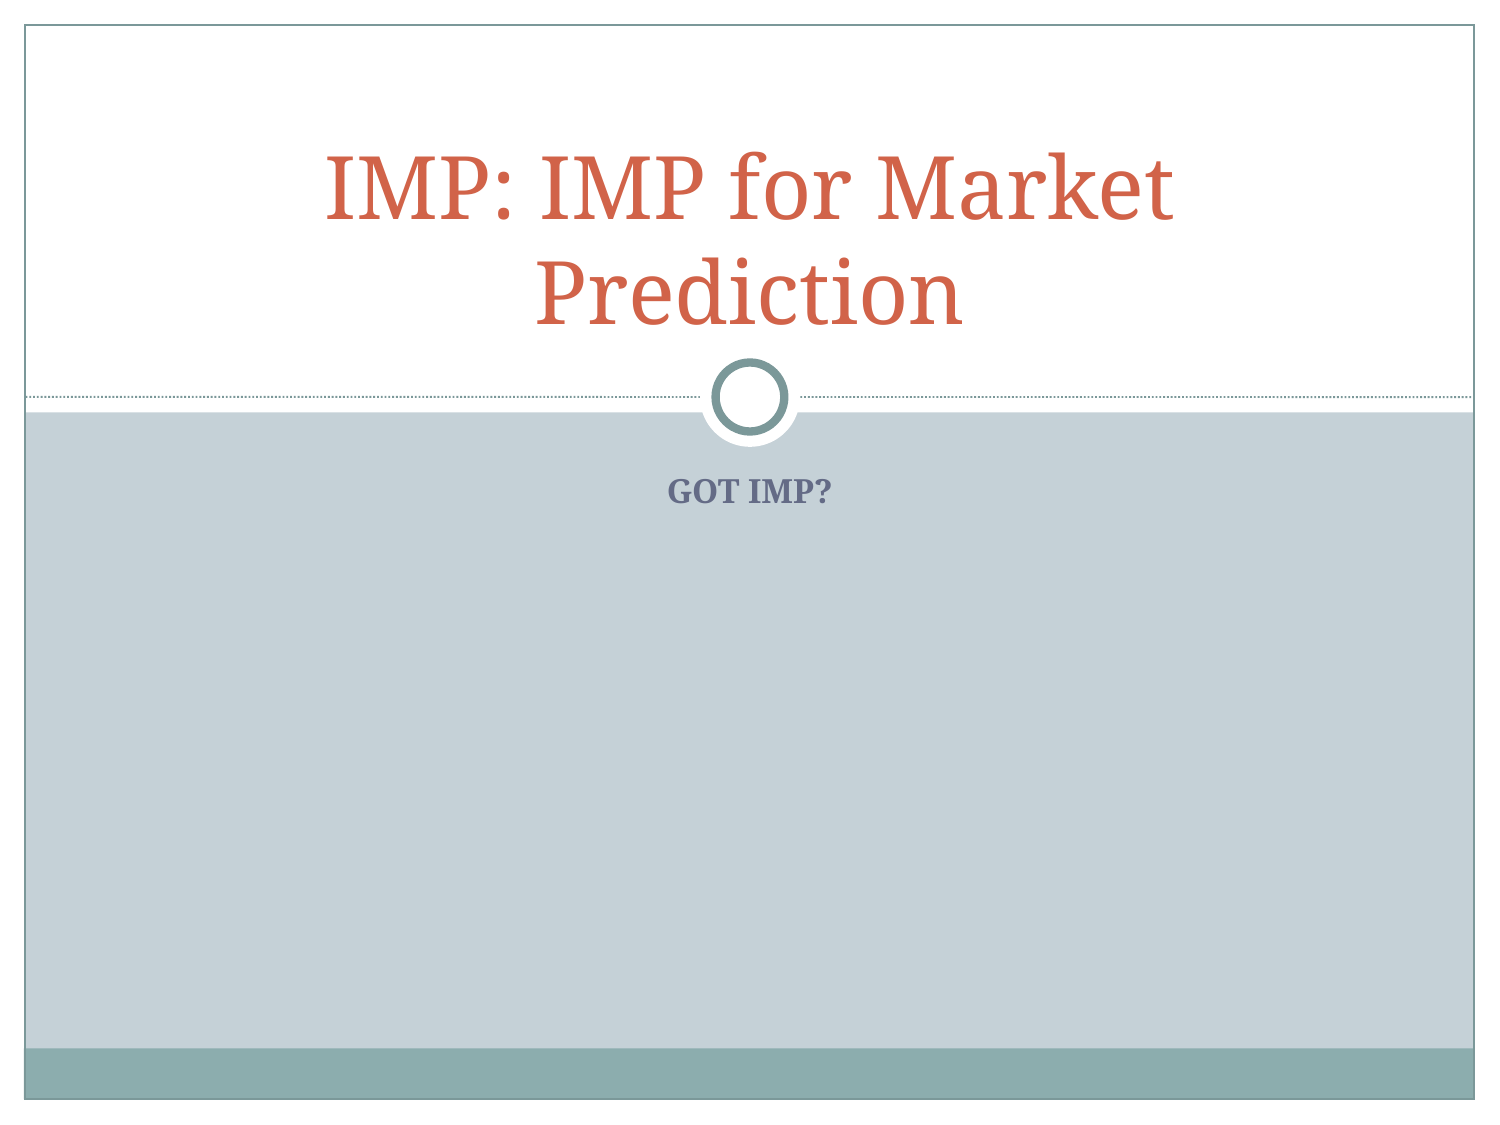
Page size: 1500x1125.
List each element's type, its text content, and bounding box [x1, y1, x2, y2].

text_box GOT IMP? [224, 462, 1275, 750]
text_box IMP: IMP for Market Prediction [112, 62, 1388, 350]
